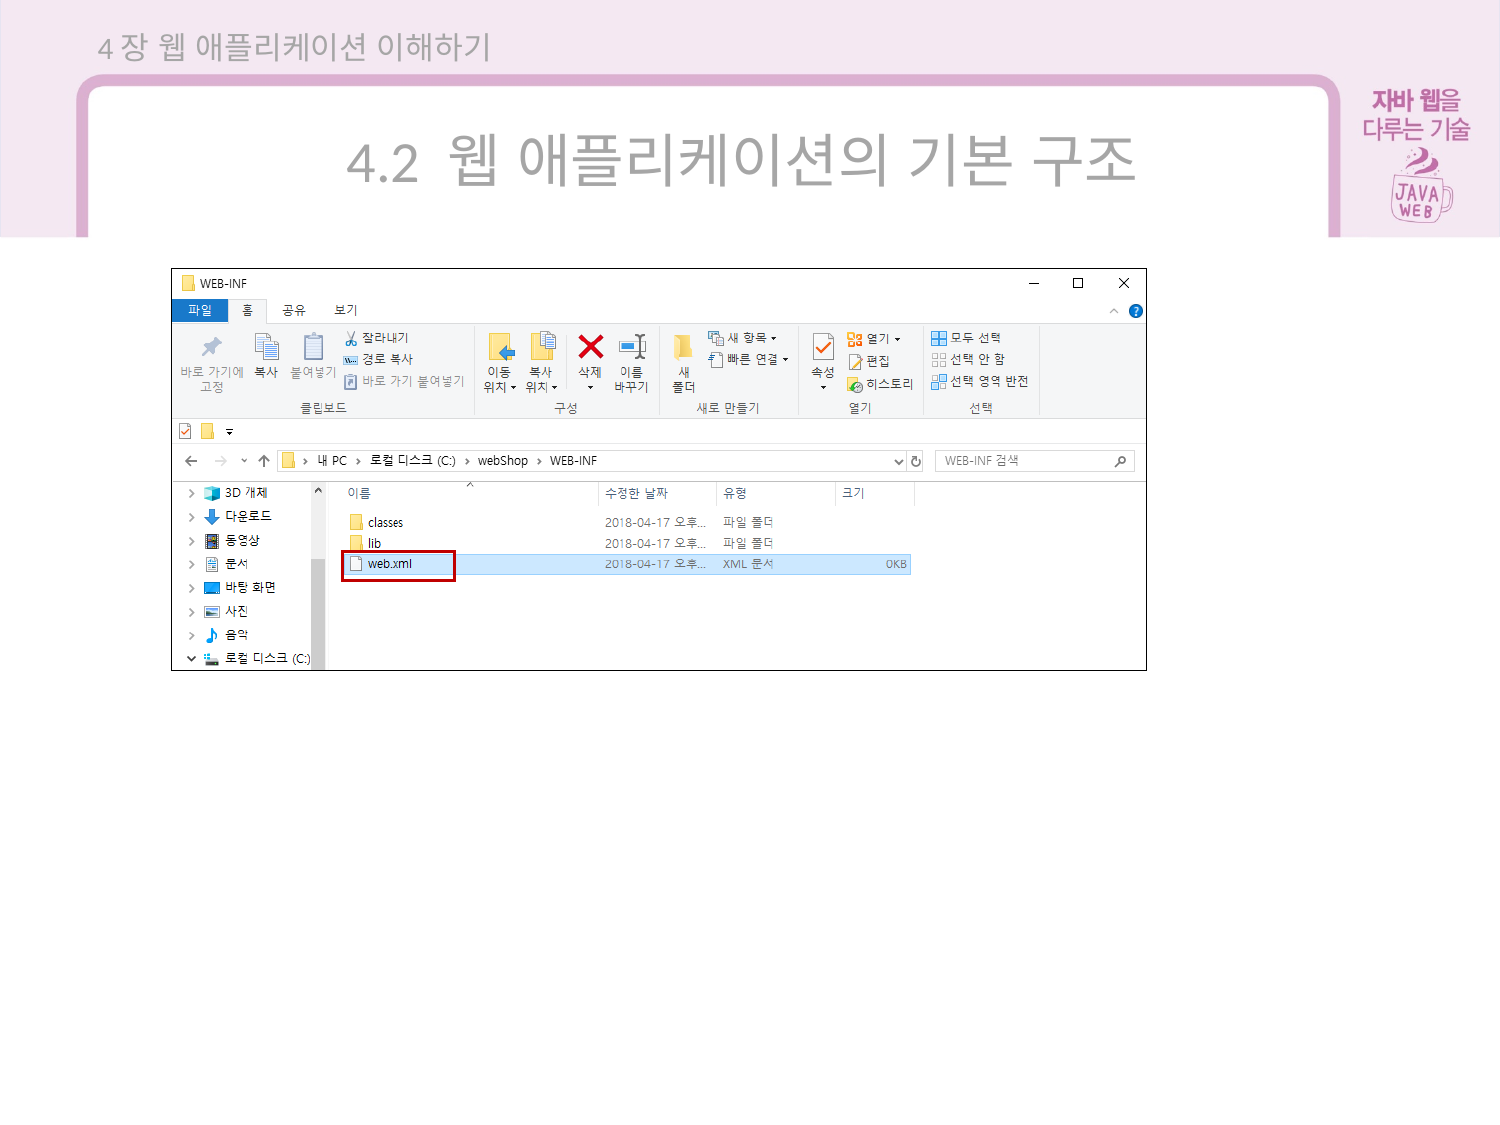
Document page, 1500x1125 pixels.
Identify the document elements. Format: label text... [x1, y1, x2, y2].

text_box 4.2 웹 애플리케이션의 기본 구조 [217, 117, 1268, 202]
picture [0, 0, 1500, 1125]
text_box 4장 웹 애플리케이션 이해하기 [82, 0, 1133, 74]
